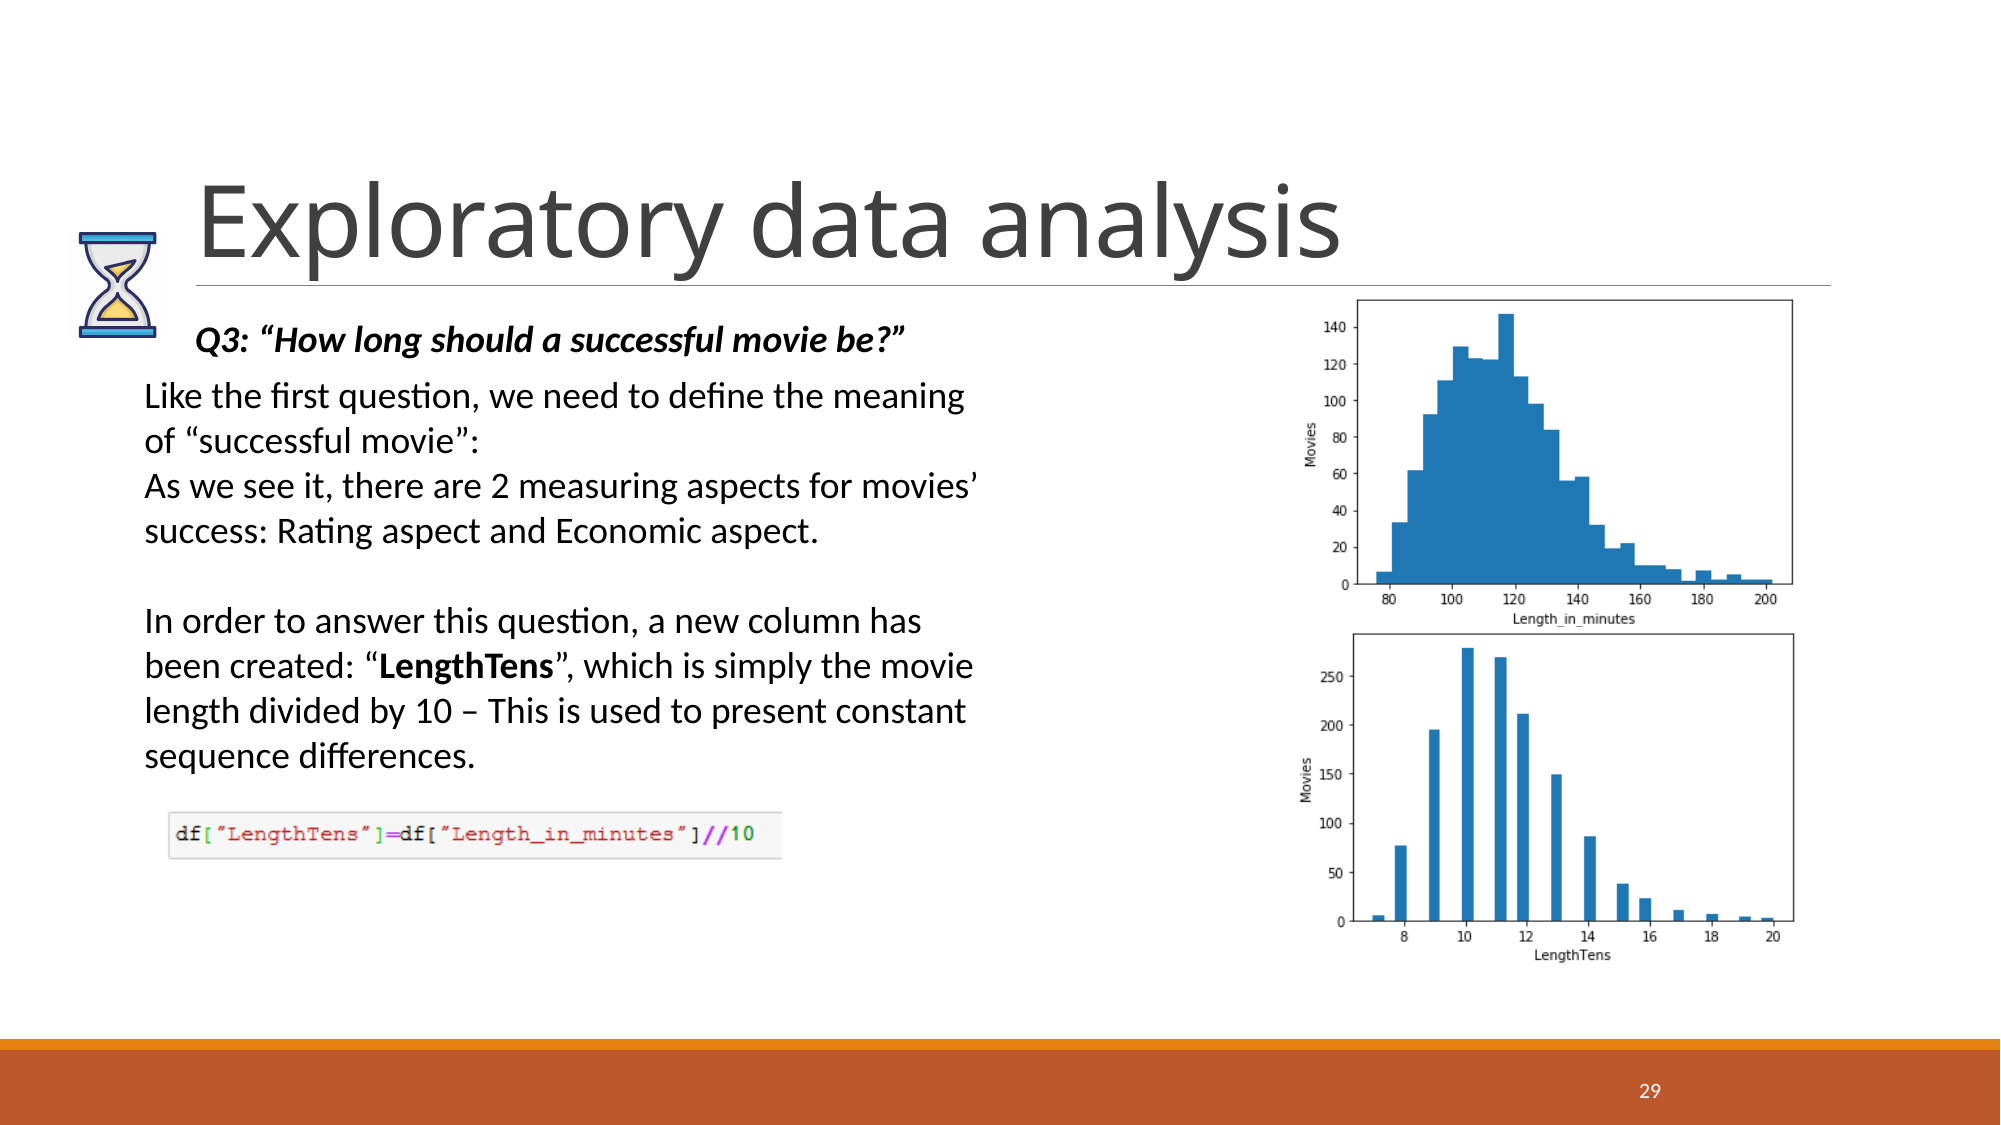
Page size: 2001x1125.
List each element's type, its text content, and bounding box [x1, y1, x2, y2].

title Exploratory data analysis [180, 47, 1830, 285]
picture [158, 803, 782, 866]
text_box Like the first question, we need to define the meaning of “successful movie”: As we see it, there are 2 measuring aspects for movies’ success: Rating aspect and Economic aspect. In order to answer this question, a new column has been created: “LengthTens”, which is simply the movie length divided by 10 – This is used to present constant sequence differences. [129, 364, 1019, 784]
slide_number 29 [1624, 1059, 1840, 1120]
picture [1285, 288, 1802, 976]
text_box Q3: “How long should a successful movie be?” [180, 285, 1070, 368]
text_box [64, 231, 171, 338]
